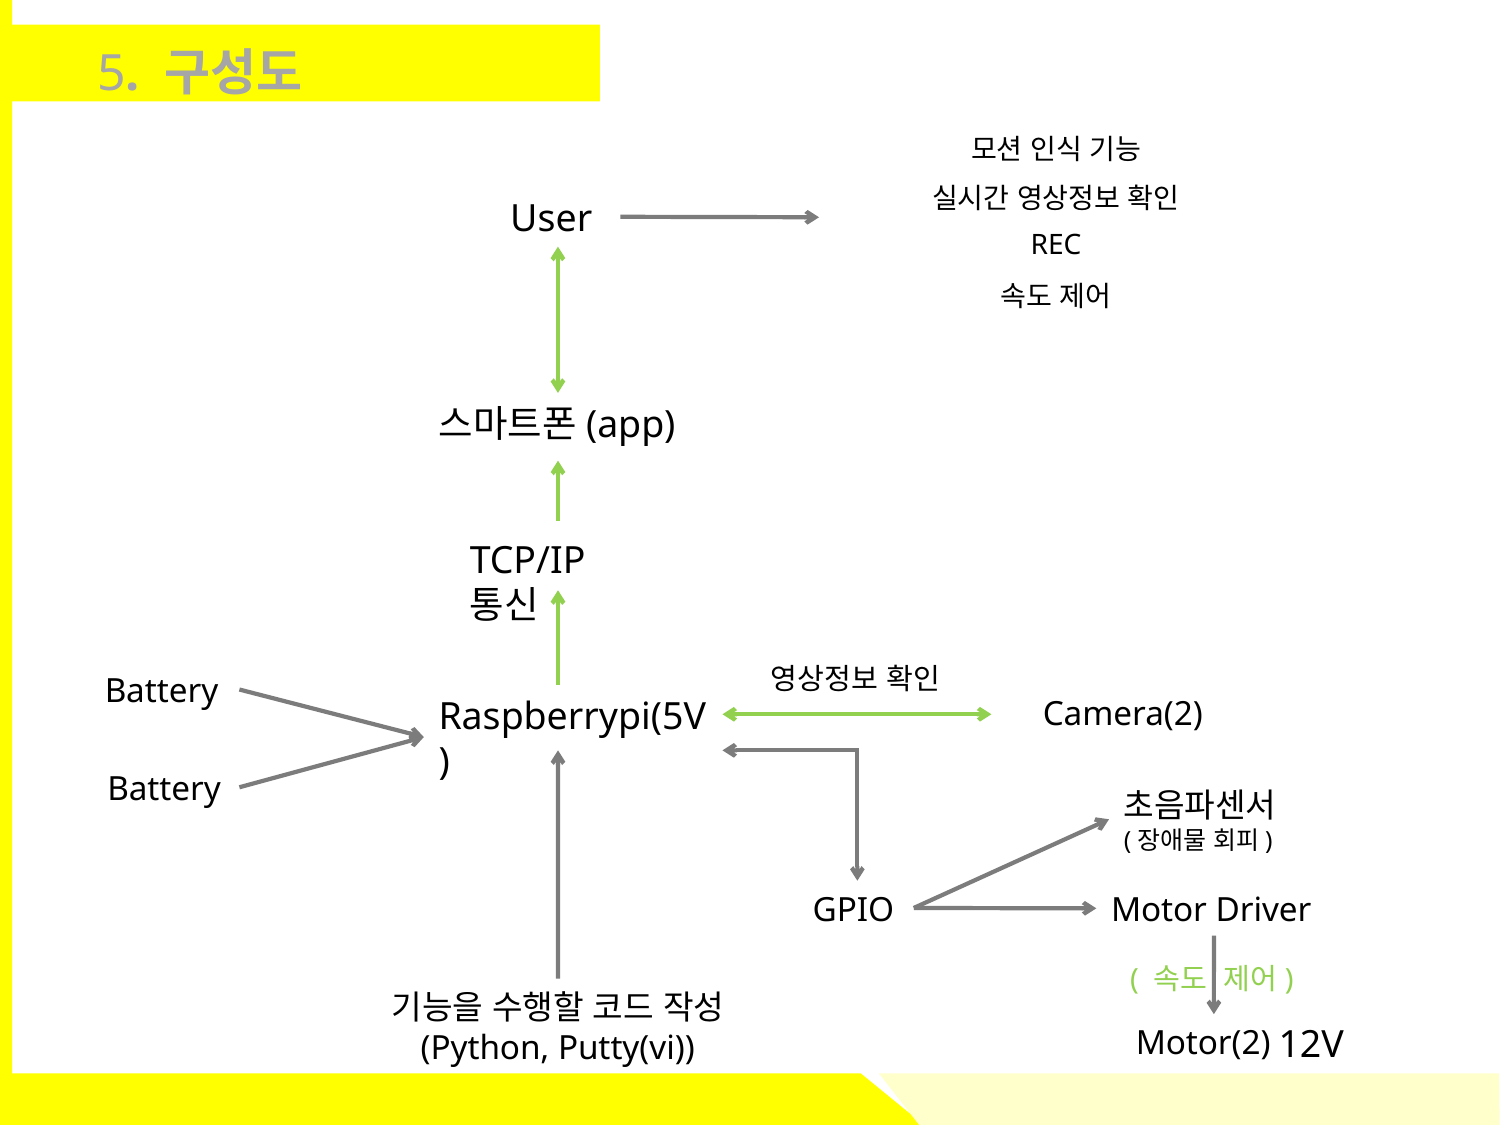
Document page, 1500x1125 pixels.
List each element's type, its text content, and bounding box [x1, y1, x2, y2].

text_box ( 속도 제어) [1077, 953, 1213, 1003]
table_cell 속도 제어 [857, 266, 1255, 315]
text_box 스마트폰(app) [424, 392, 692, 453]
text_box Battery [92, 759, 240, 815]
text_box 기능을 수행할 코드 작성 (Python, Putty(vi)) [326, 978, 790, 1058]
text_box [724, 748, 856, 883]
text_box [913, 819, 1109, 909]
table_cell 실시간 영상정보 확인 [857, 169, 1255, 217]
text_box Battery [90, 662, 240, 717]
text_box TCP/IP통신 [455, 528, 677, 633]
table_cell REC [857, 217, 1255, 266]
text_box [13, 24, 601, 102]
text_box 영상정보 확인 [755, 653, 956, 703]
text_box ( 속도 제어) [1214, 953, 1332, 1003]
text_box Motor Driver [1096, 880, 1332, 936]
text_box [239, 714, 424, 788]
text_box [876, 1072, 1500, 1125]
text_box [0, 0, 13, 1072]
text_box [239, 690, 424, 714]
text_box Raspberrypi(5V) [423, 684, 723, 790]
table_header 모션 인식 기능 [857, 120, 1255, 169]
text_box User [495, 186, 621, 247]
text_box GPIO [797, 880, 914, 936]
text_box 12V [1263, 1012, 1389, 1072]
text_box Camera(2) [1028, 684, 1400, 740]
text_box 초음파센서(장애물 회피) [1108, 776, 1319, 862]
text_box [0, 1072, 917, 1125]
text_box Motor(2) [1121, 1014, 1263, 1069]
text_box 5. 구성도 [82, 32, 318, 108]
